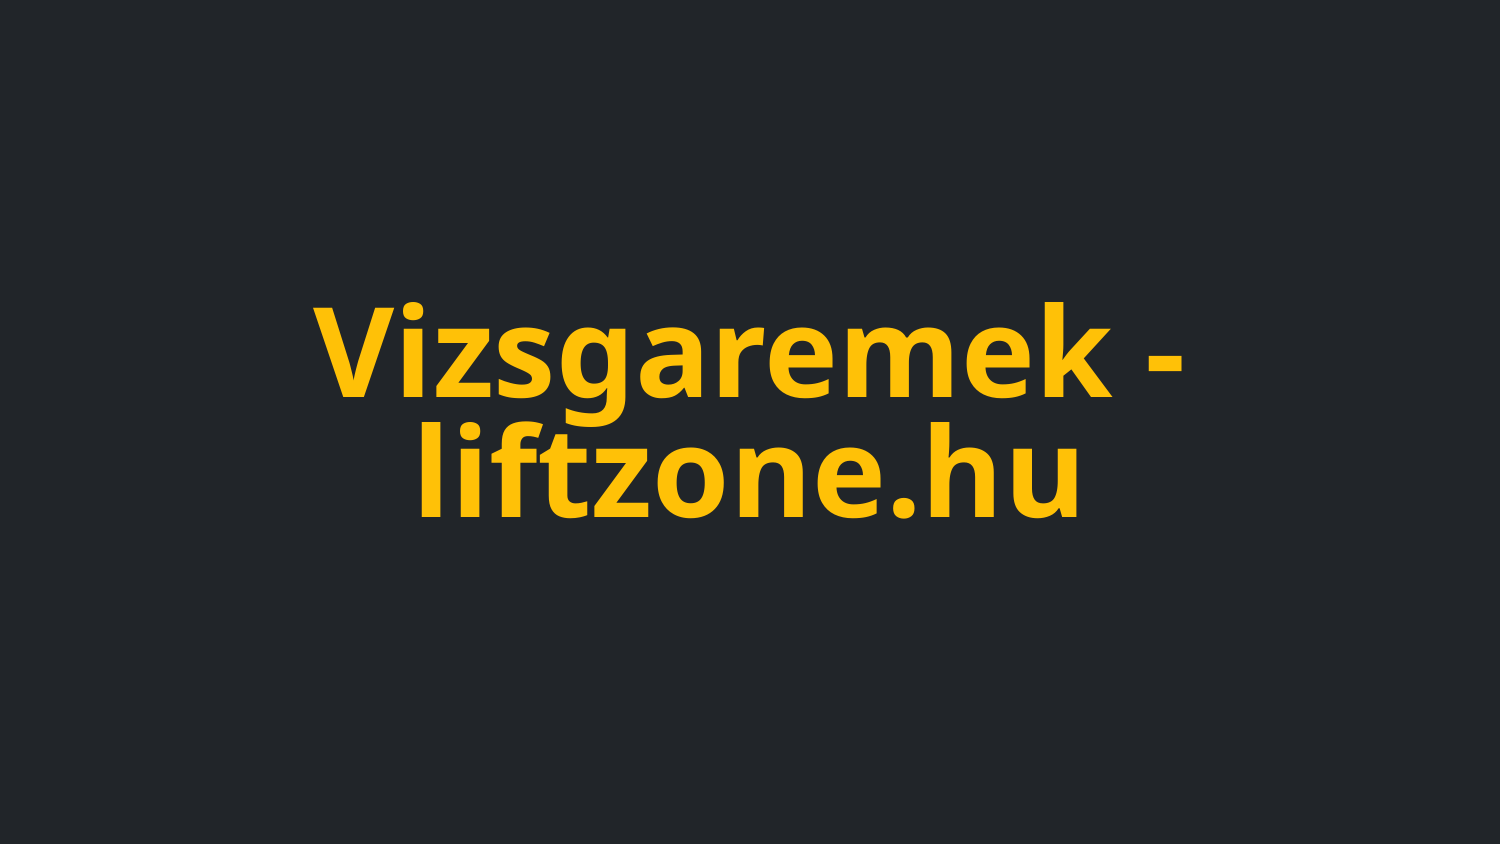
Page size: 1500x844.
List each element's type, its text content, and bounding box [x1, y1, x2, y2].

title Vizsgaremek - liftzone.hu [0, 279, 1500, 564]
